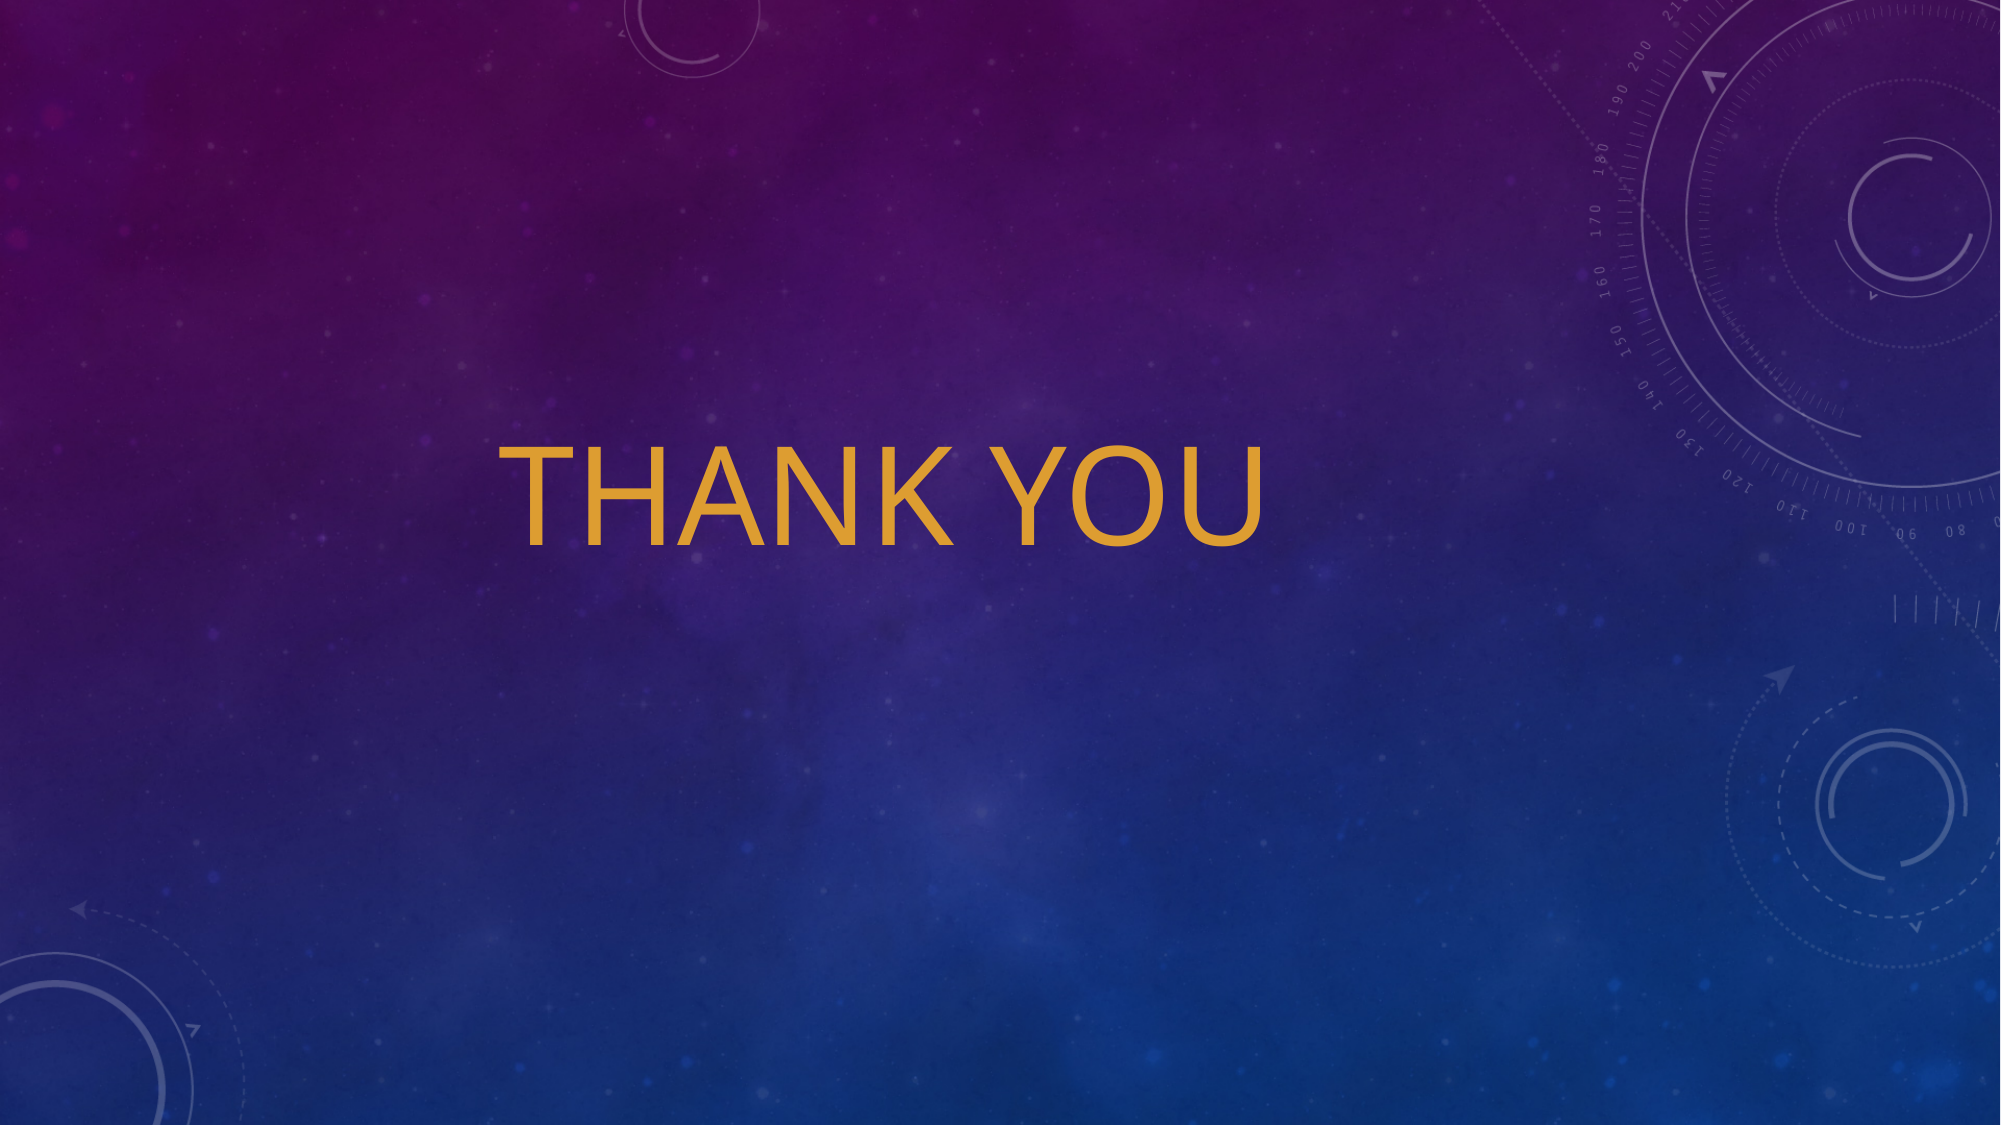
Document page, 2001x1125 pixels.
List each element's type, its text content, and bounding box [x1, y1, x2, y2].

picture [0, 0, 2001, 1125]
list THANK YOU [376, 272, 1775, 895]
